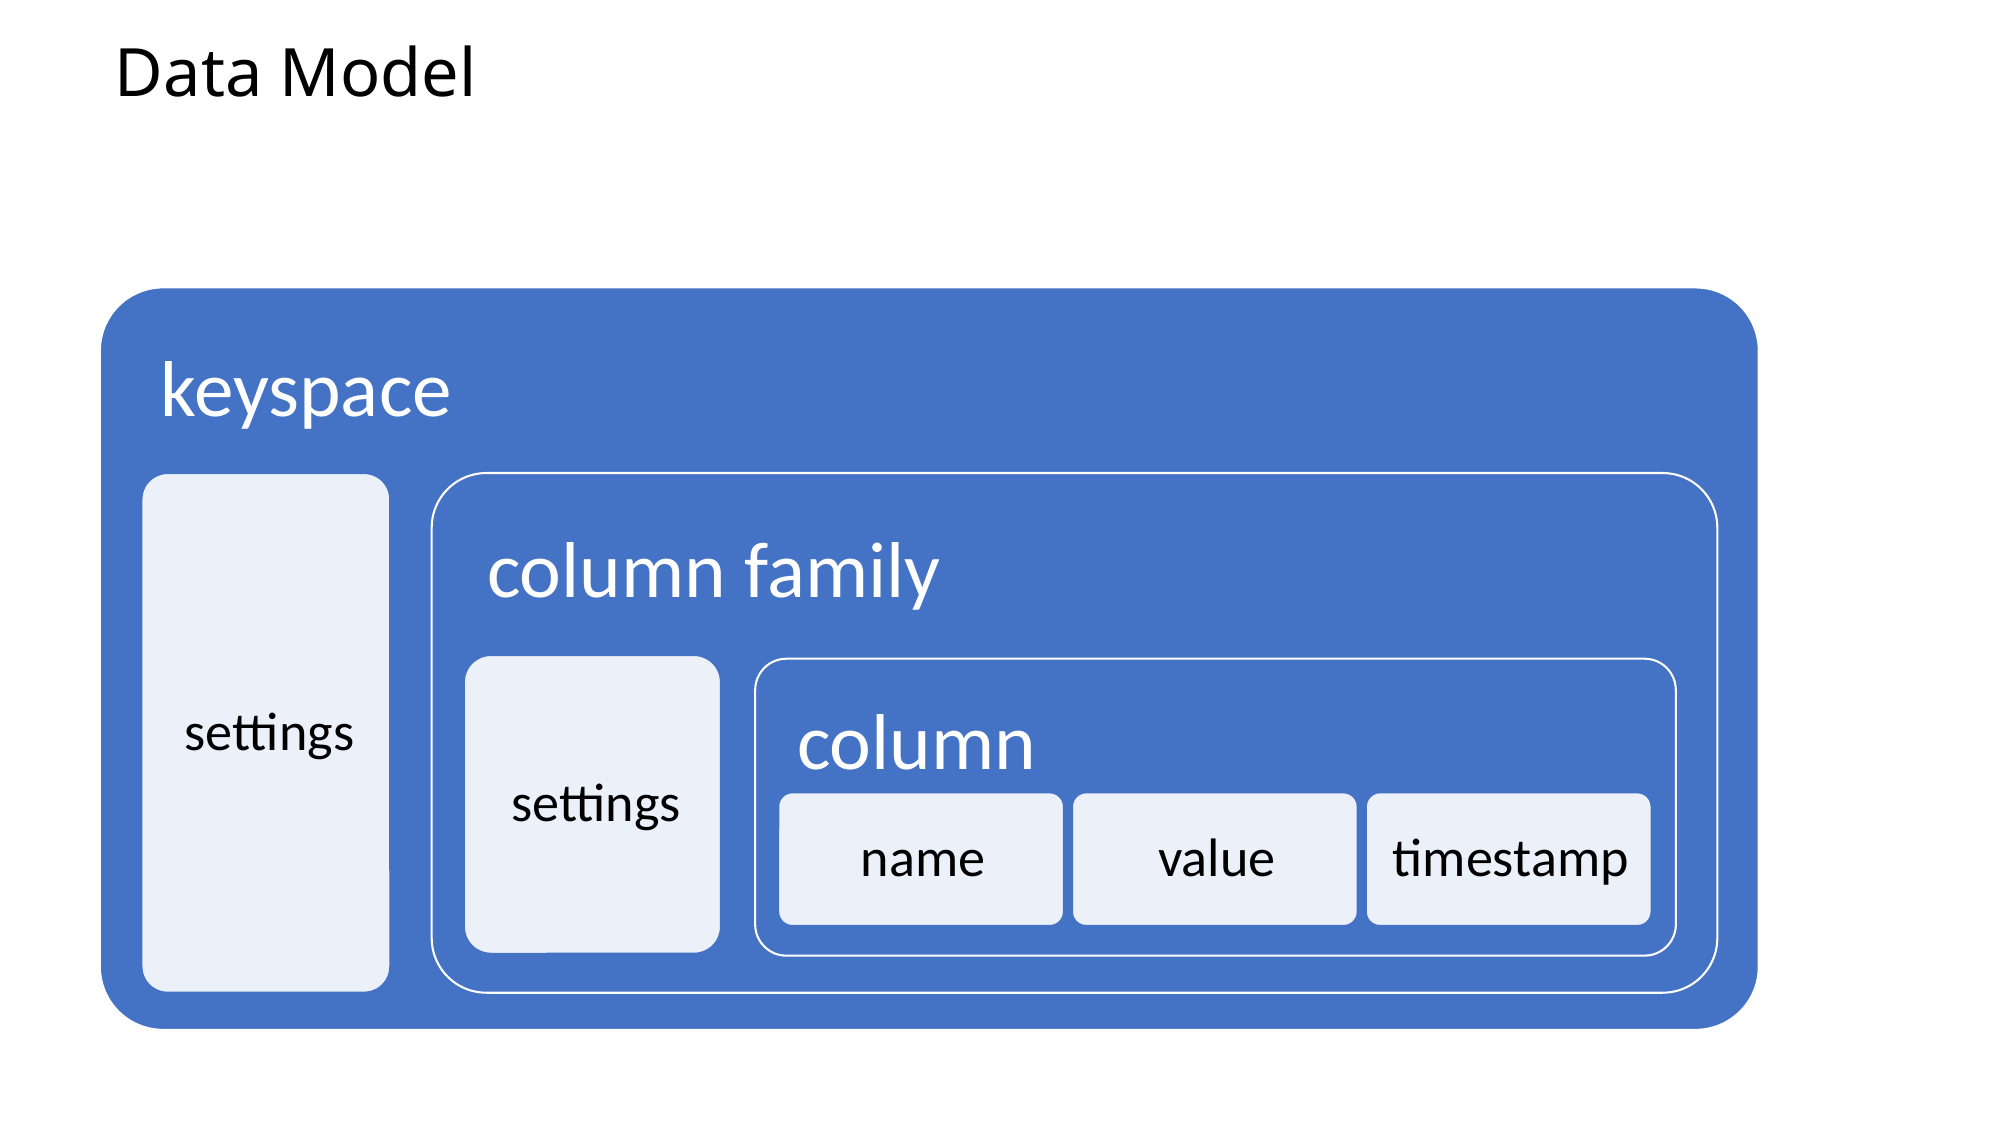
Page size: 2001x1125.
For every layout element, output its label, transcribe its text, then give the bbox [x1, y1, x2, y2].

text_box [99, 287, 1759, 1030]
title Data Model [99, 45, 1544, 106]
